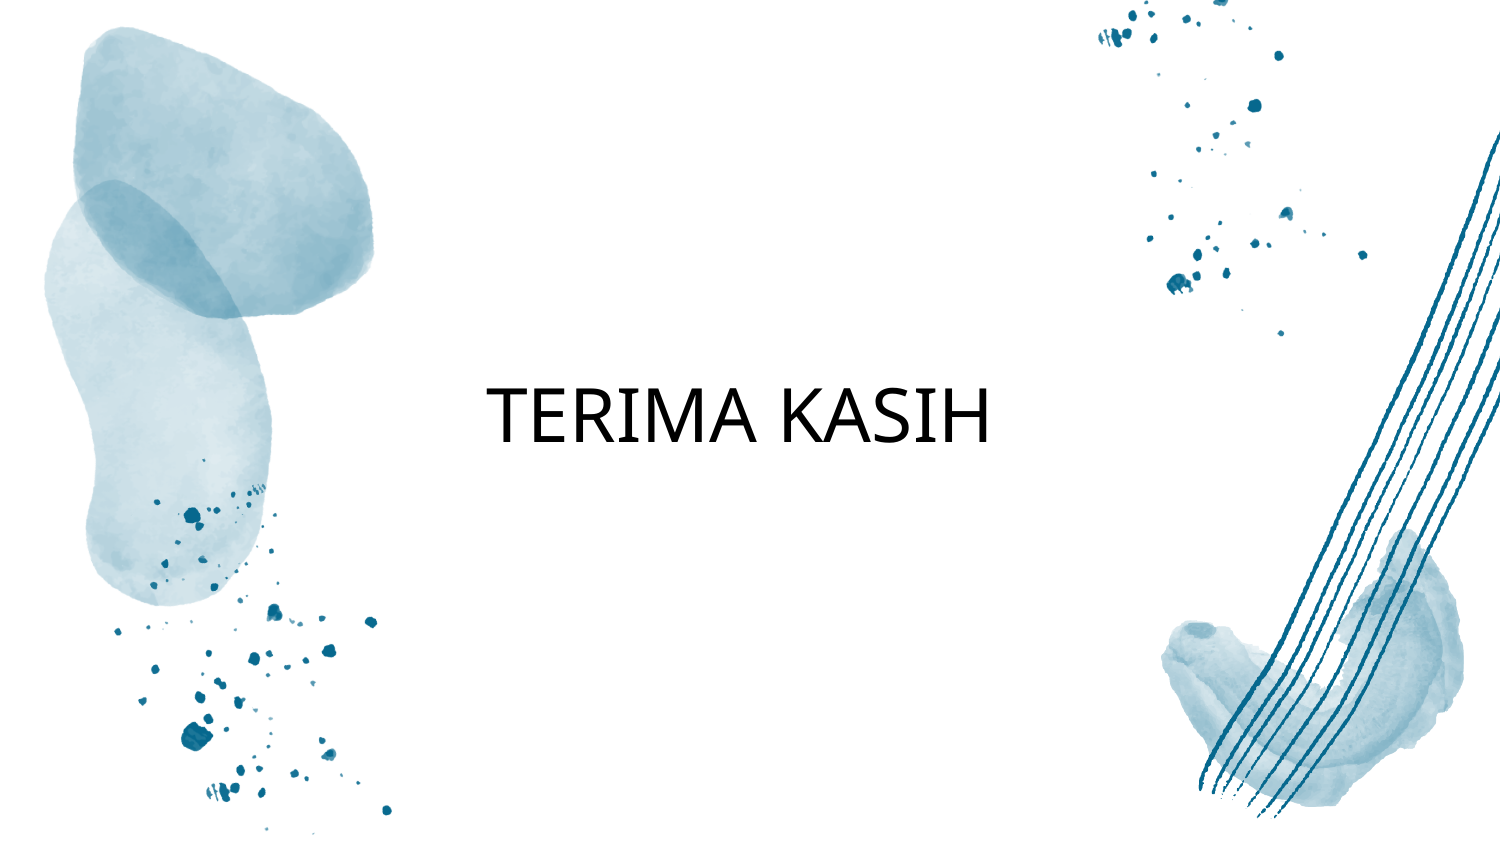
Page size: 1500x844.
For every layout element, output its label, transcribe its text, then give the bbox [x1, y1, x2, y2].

picture [1019, 0, 1500, 819]
title TERIMA KASIH [355, 352, 1145, 492]
picture [0, 26, 492, 844]
